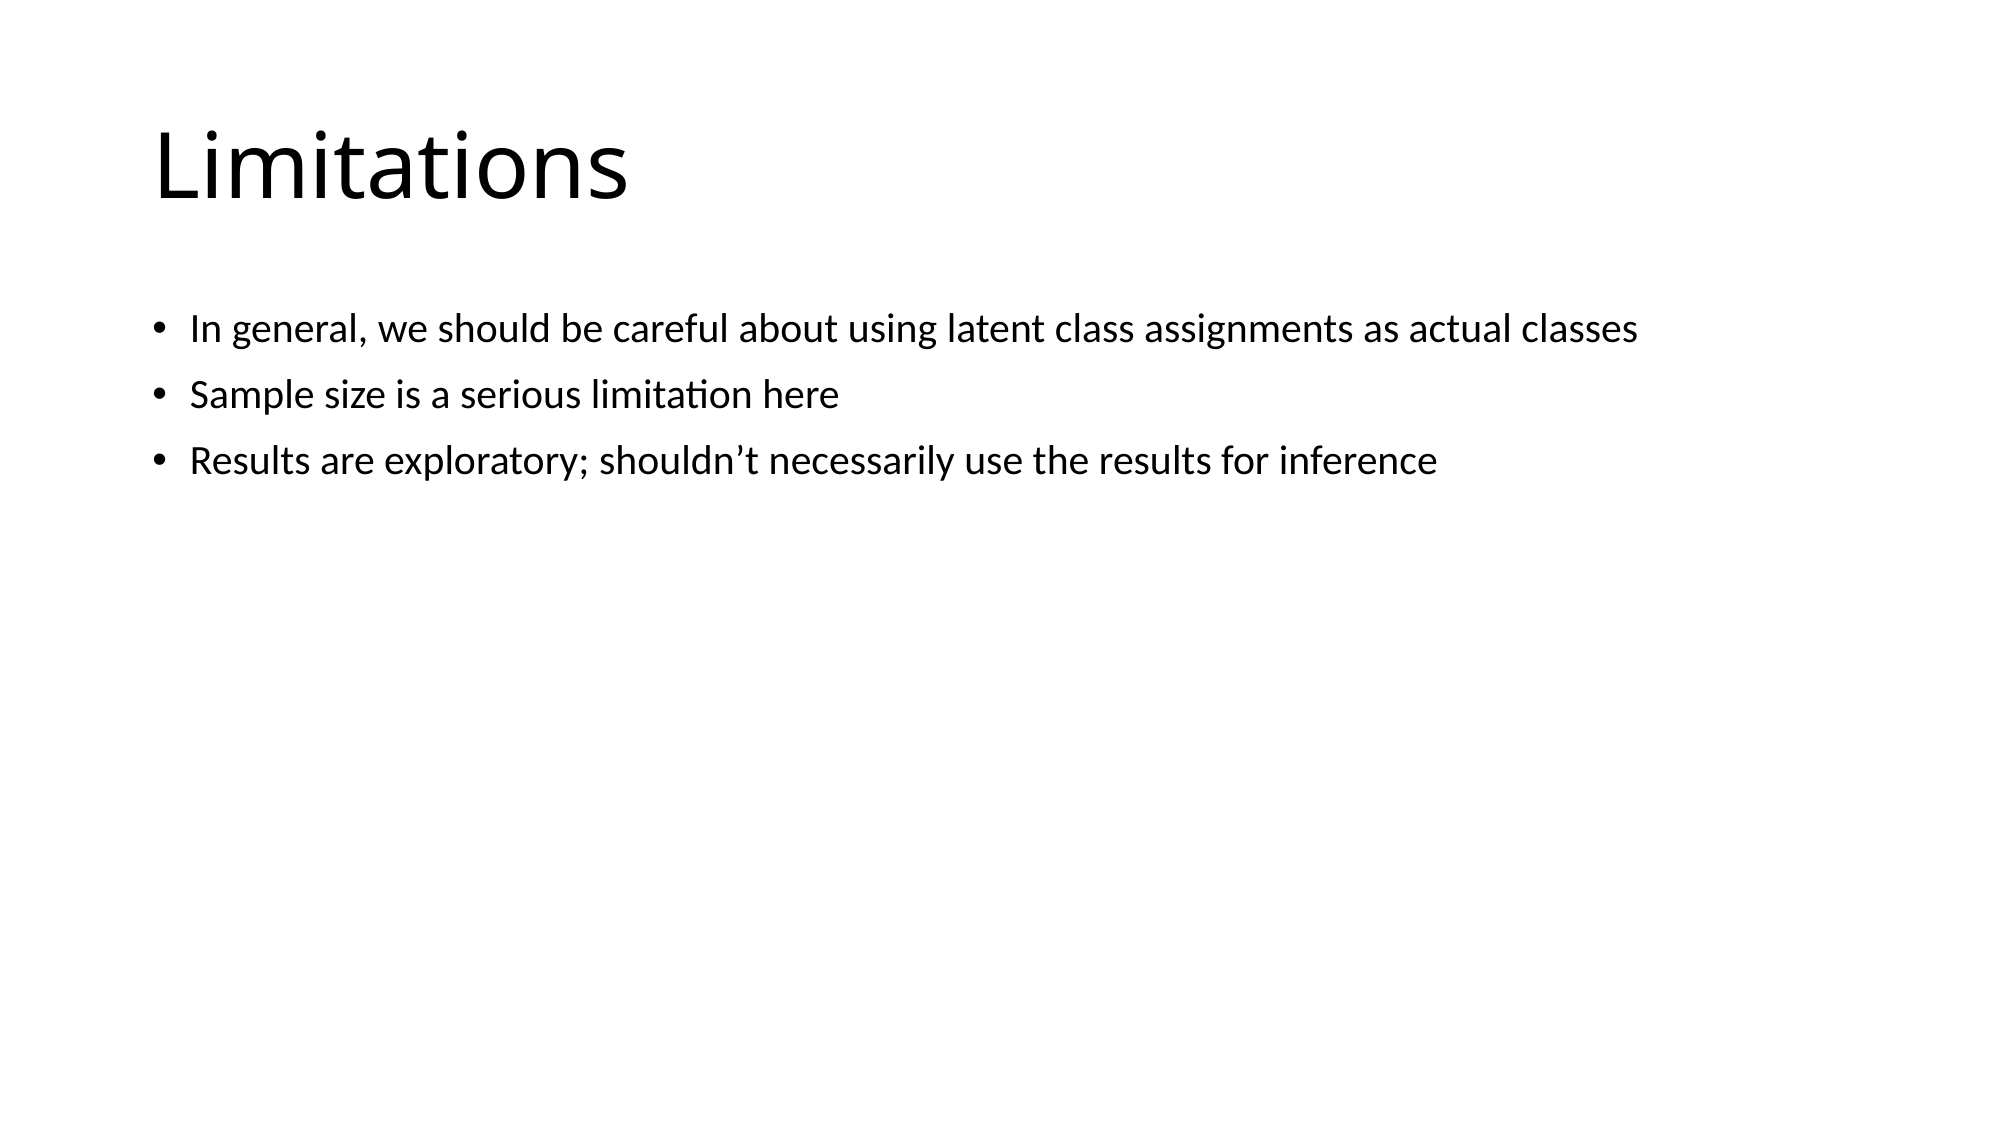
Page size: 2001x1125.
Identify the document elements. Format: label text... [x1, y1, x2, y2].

list In general, we should be careful about using latent class assignments as actual classes Sample size is a serious limitation here Results are exploratory; shouldn’t necessarily use the results for inference [137, 299, 1863, 1014]
title Limitations [137, 59, 1863, 278]
